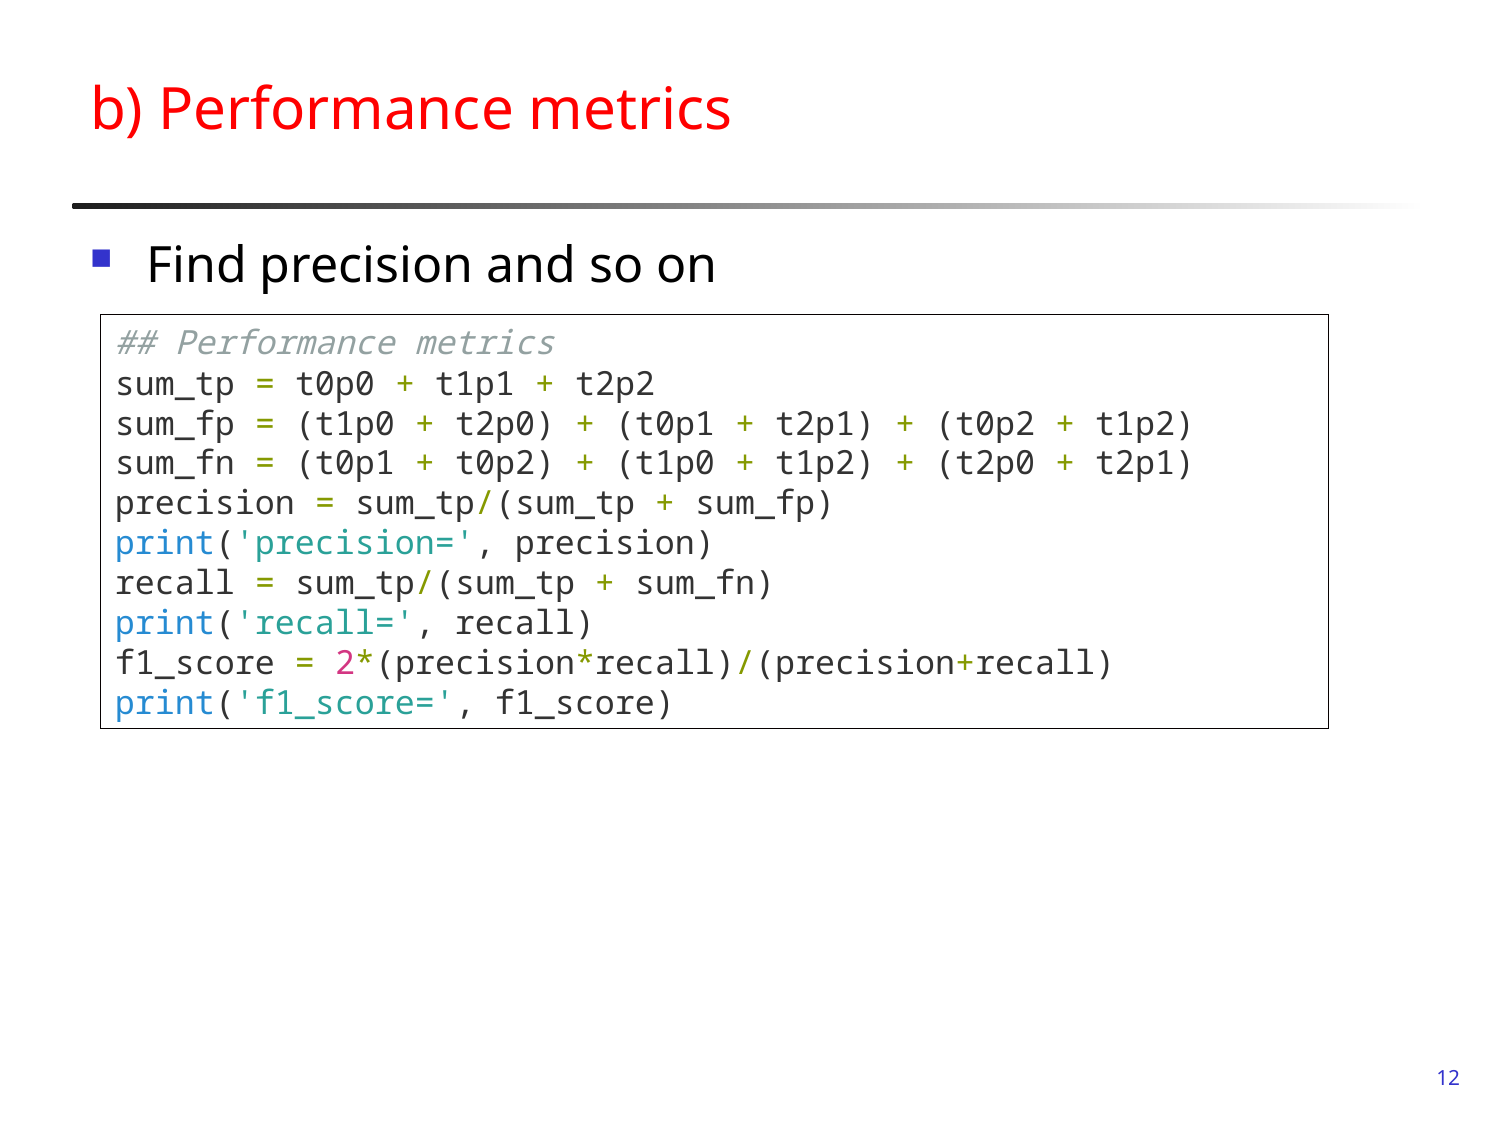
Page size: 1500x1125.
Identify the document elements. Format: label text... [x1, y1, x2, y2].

list Find precision and so on [75, 224, 1469, 1025]
title b) Performance metrics [75, 12, 1468, 200]
text_box ## Performance metrics sum_tp = t0p0 + t1p1 + t2p2 sum_fp = (t1p0 + t2p0) + (t0p1 + t2p1) + (t0p2 + t1p2) sum_fn = (t0p1 + t0p2) + (t1p0 + t1p2) + (t2p0 + t2p1) precision = sum_tp/(sum_tp + sum_fp) print('precision=', precision) recall = sum_tp/(sum_tp + sum_fn) print('recall=', recall) f1_score = 2*(precision*recall)/(precision+recall) print('f1_score=', f1_score) [100, 314, 1329, 729]
slide_number 12 [1087, 1024, 1476, 1101]
